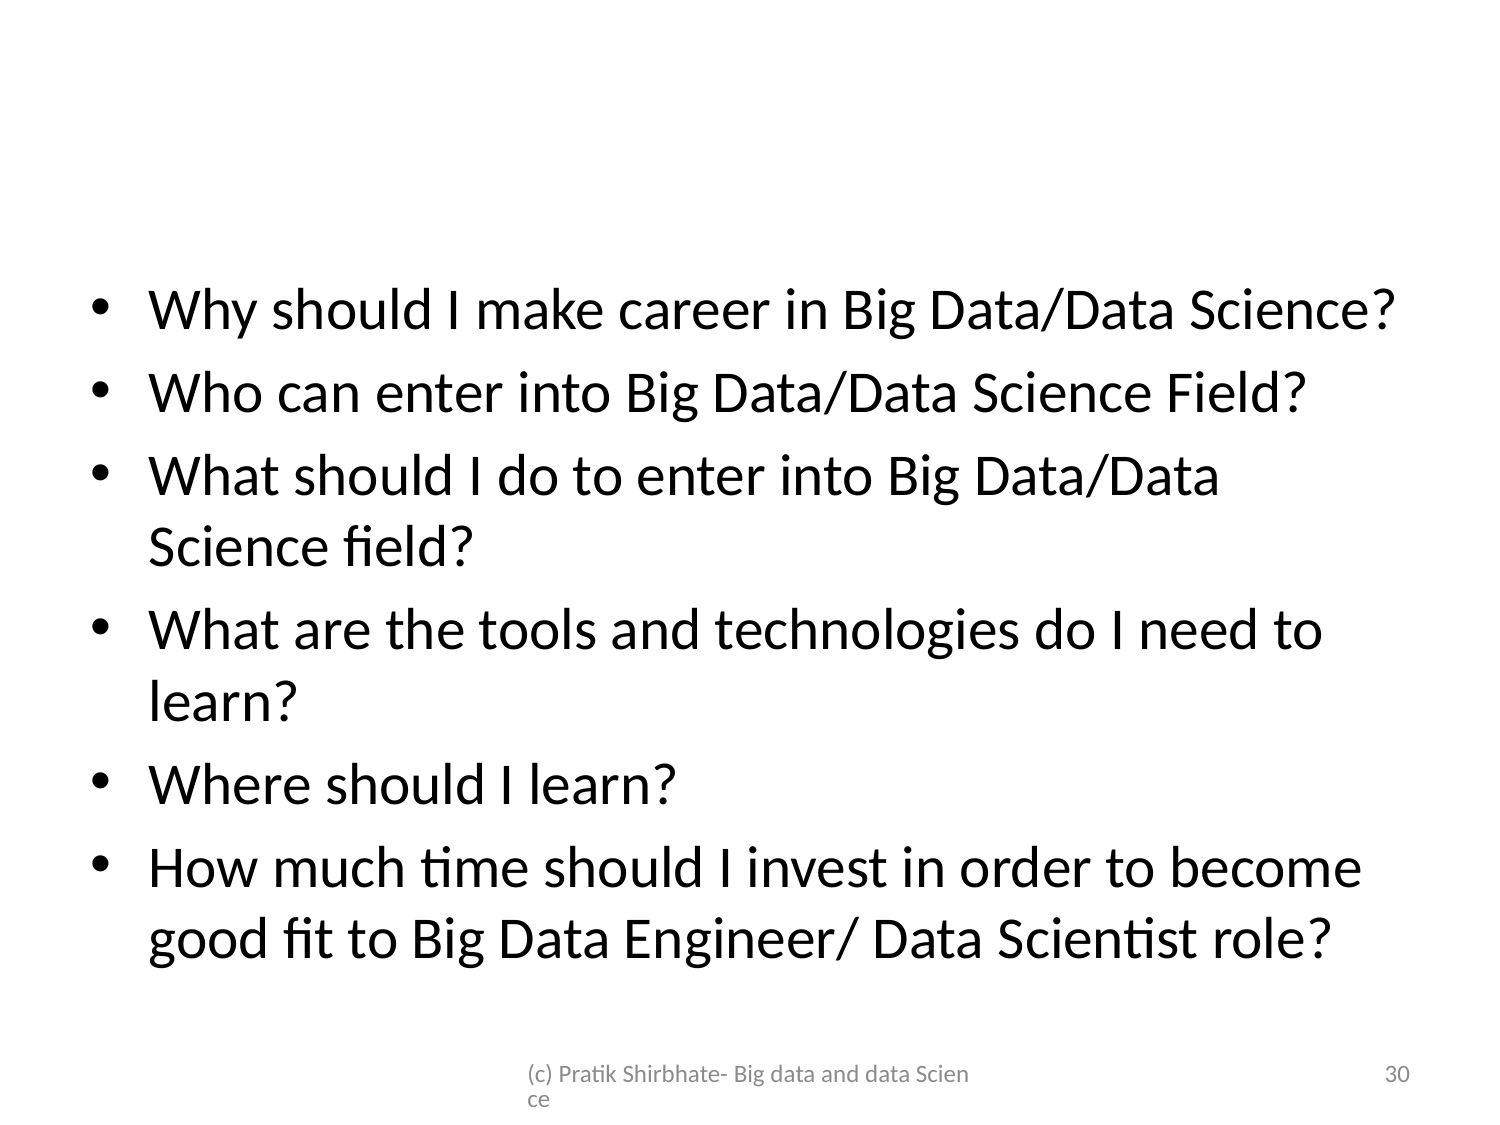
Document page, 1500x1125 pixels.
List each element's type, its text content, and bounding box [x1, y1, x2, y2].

slide_number 30 [1074, 1042, 1425, 1103]
list Why should I make career in Big Data/Data Science? Who can enter into Big Data/Data Science Field? What should I do to enter into Big Data/Data Science field? What are the tools and technologies do I need to learn? Where should I learn? How much time should I invest in order to become good fit to Big Data Engineer/ Data Scientist role? [75, 262, 1425, 1005]
footer (c) Pratik Shirbhate- Big data and data Science [512, 1042, 988, 1103]
